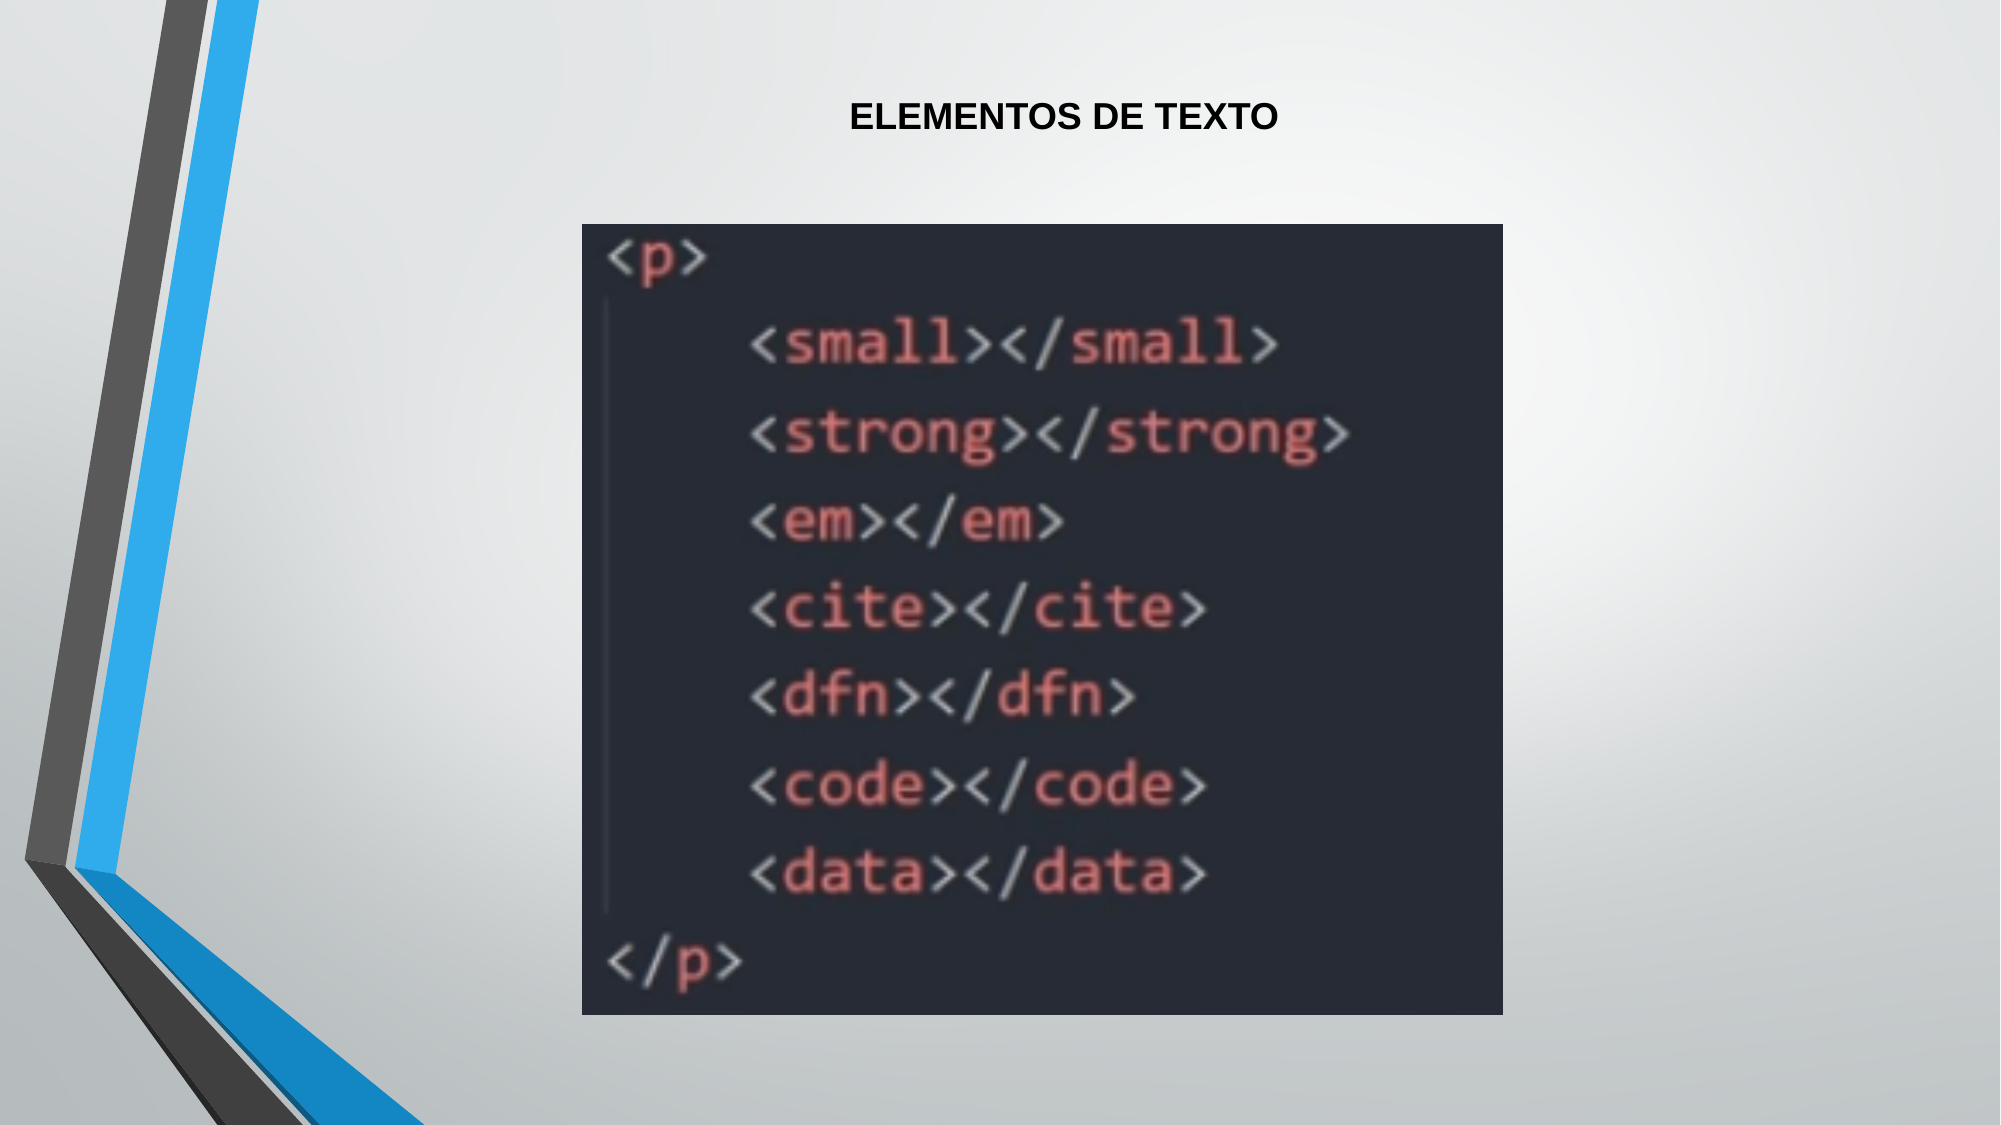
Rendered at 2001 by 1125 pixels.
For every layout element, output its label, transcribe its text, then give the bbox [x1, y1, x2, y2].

text_box ELEMENTOS DE TEXTO [834, 85, 1295, 145]
picture [582, 224, 1504, 1016]
